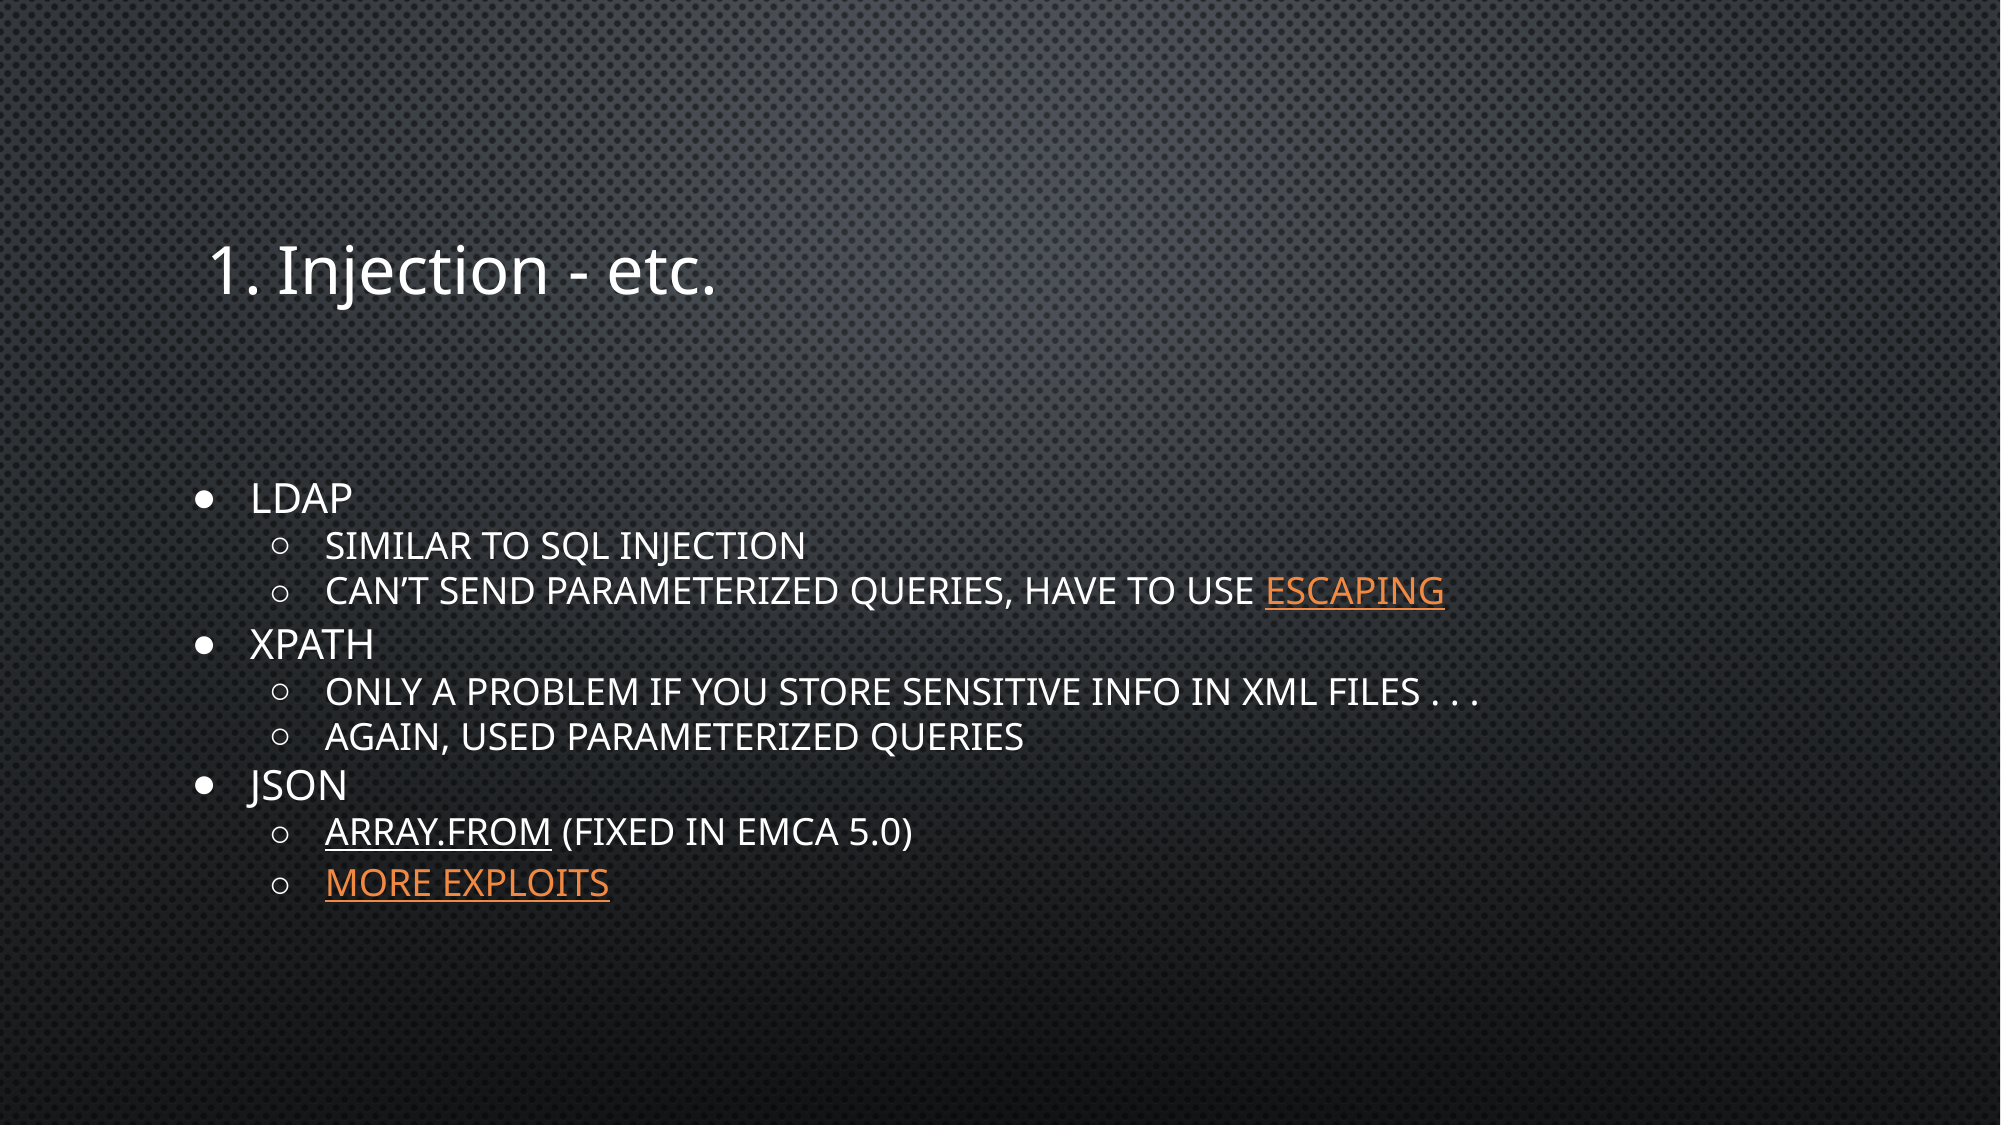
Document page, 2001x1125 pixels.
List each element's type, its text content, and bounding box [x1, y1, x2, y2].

title Injection - etc. [187, 111, 1813, 425]
list LDAP Similar to SQL Injection Can’t send parameterized queries, have to use escaping XPath Only a problem if you store sensitive info in XML files . . . Again, used parameterized queries JSON Array.from (fixed in EMCA 5.0) More exploits [159, 330, 1785, 1052]
picture [0, 0, 2001, 1125]
